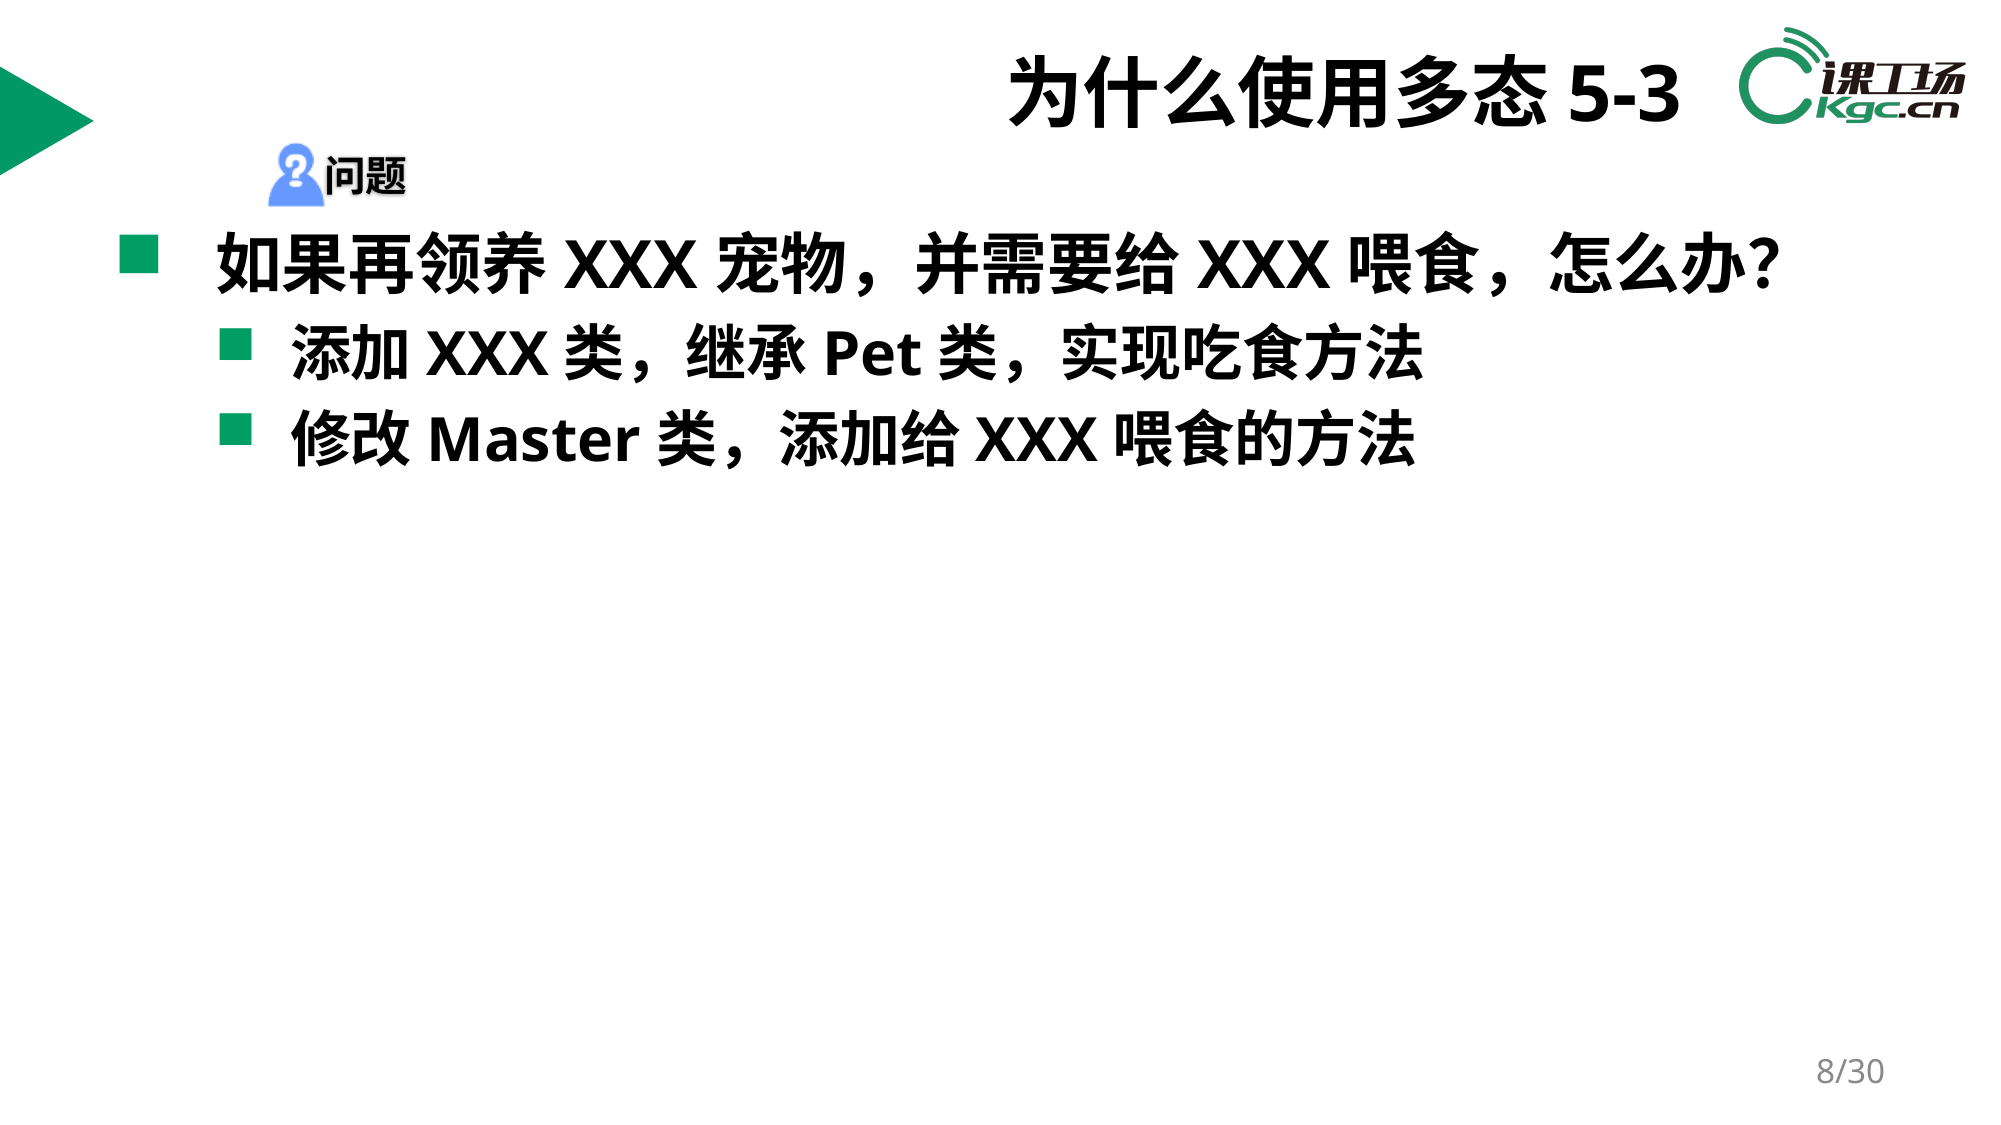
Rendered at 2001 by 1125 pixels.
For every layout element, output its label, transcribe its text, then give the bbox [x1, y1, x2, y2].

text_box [261, 140, 424, 211]
picture [1739, 27, 1966, 124]
title 为什么使用多态5-3 [990, 46, 1721, 133]
slide_number 8/30 [1433, 1042, 1901, 1104]
list 如果再领养XXX宠物，并需要给XXX喂食，怎么办？ 添加XXX类，继承Pet类，实现吃食方法 修改Master类，添加给XXX喂食的方法 [99, 214, 1900, 1005]
